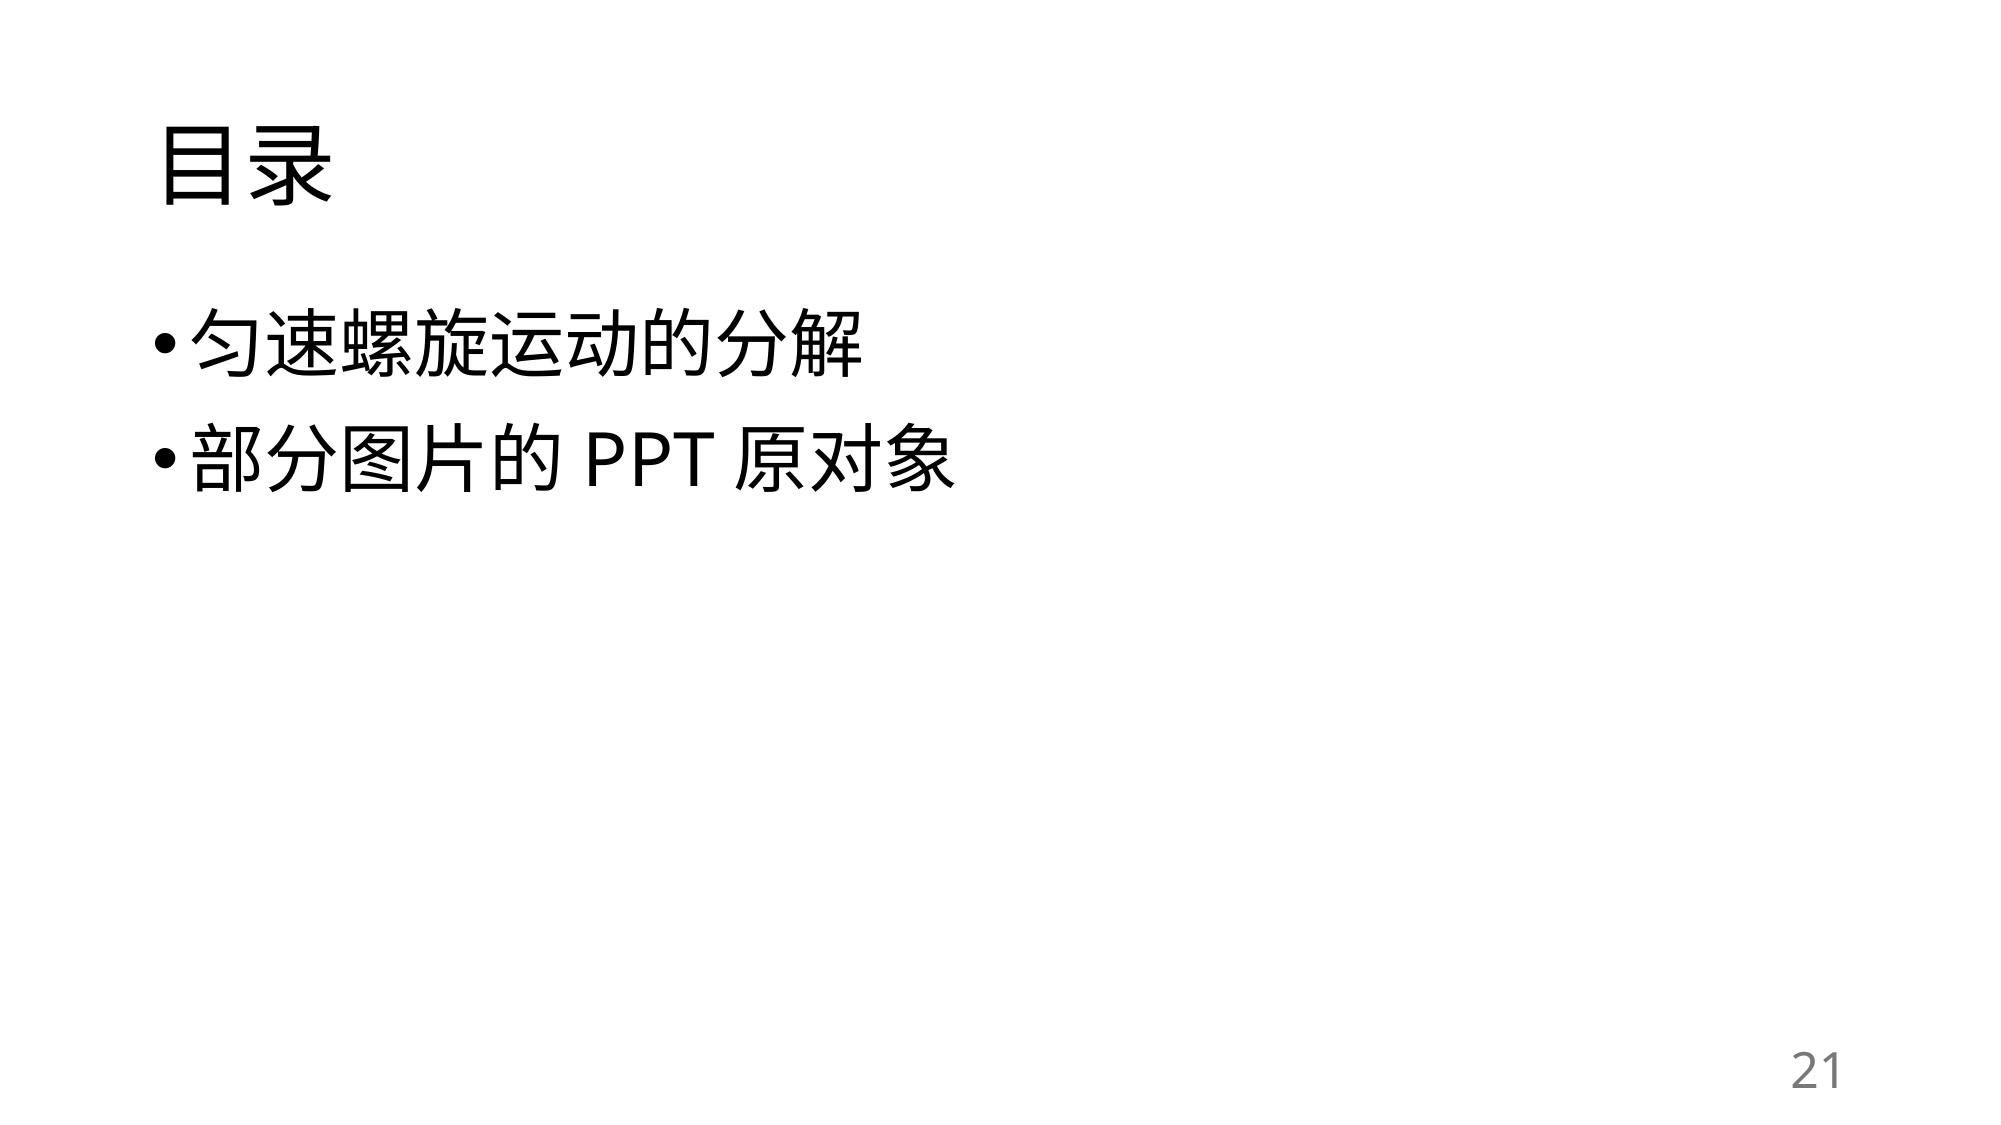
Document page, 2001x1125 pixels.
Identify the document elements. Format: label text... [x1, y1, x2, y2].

list 匀速螺旋运动的分解 部分图片的PPT原对象 [137, 299, 1863, 1014]
slide_number 21 [1412, 1042, 1863, 1103]
title 目录 [137, 59, 1863, 278]
